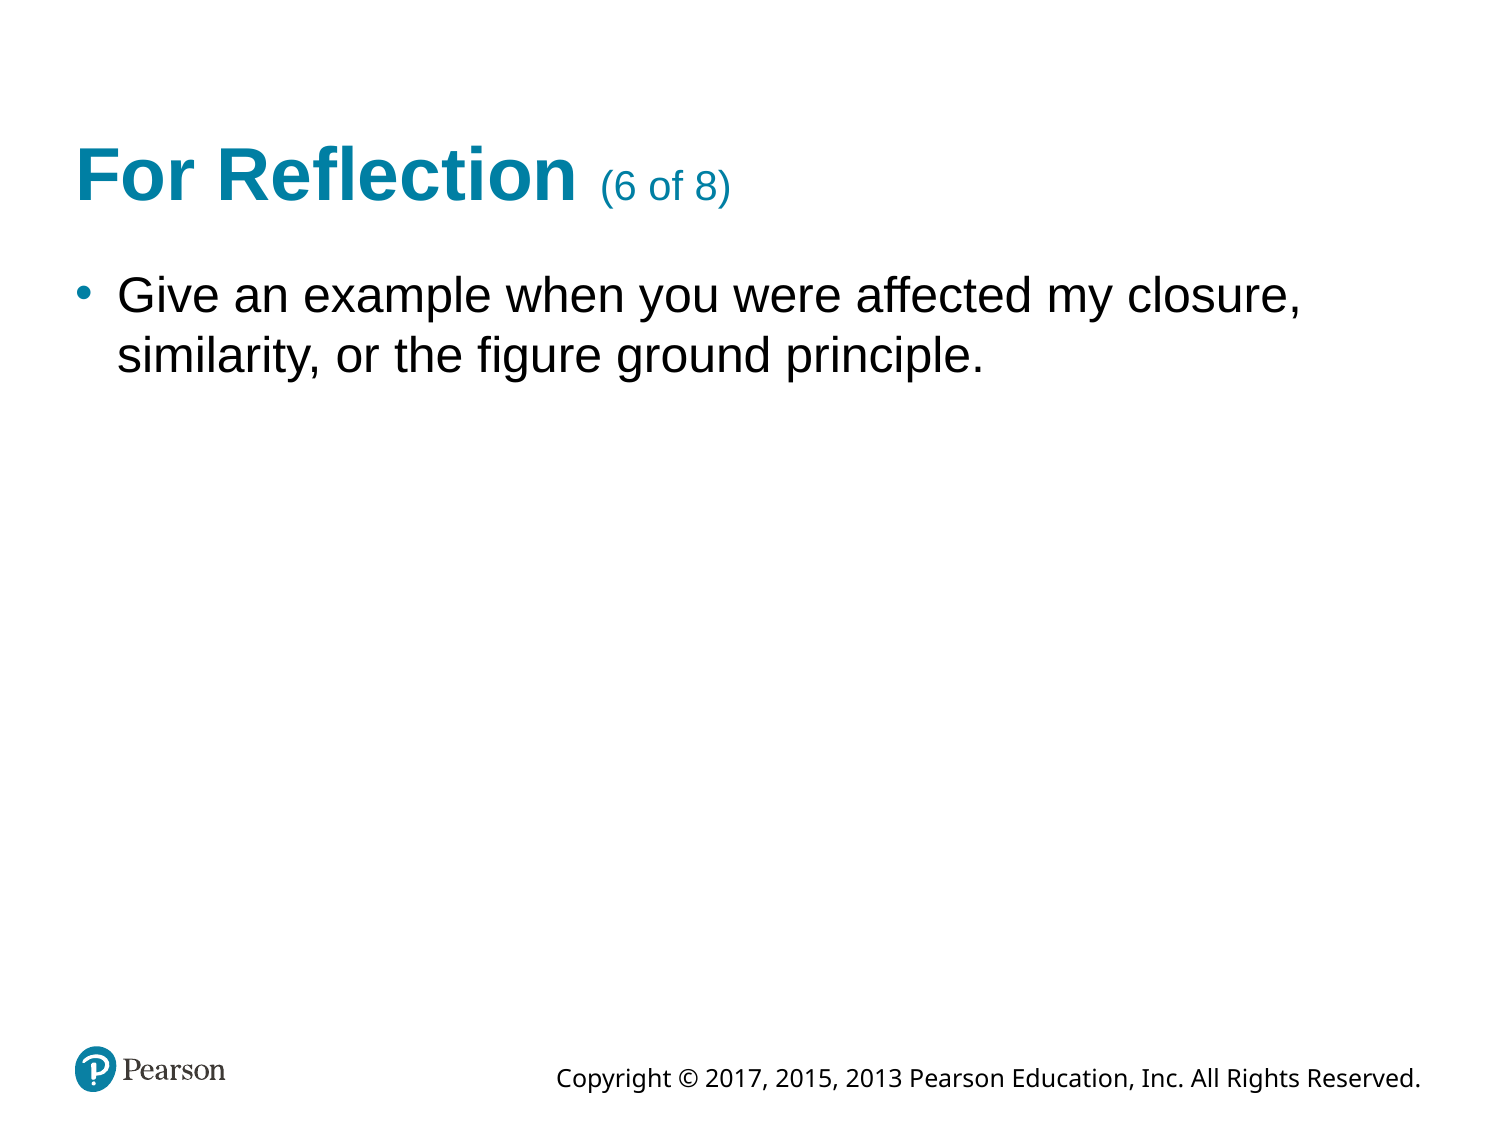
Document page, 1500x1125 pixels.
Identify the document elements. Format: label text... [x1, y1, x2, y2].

title For Reflection (6 of 8) [75, 35, 1425, 216]
list Give an example when you were affected my closure, similarity, or the figure ground principle. [75, 262, 1425, 1005]
